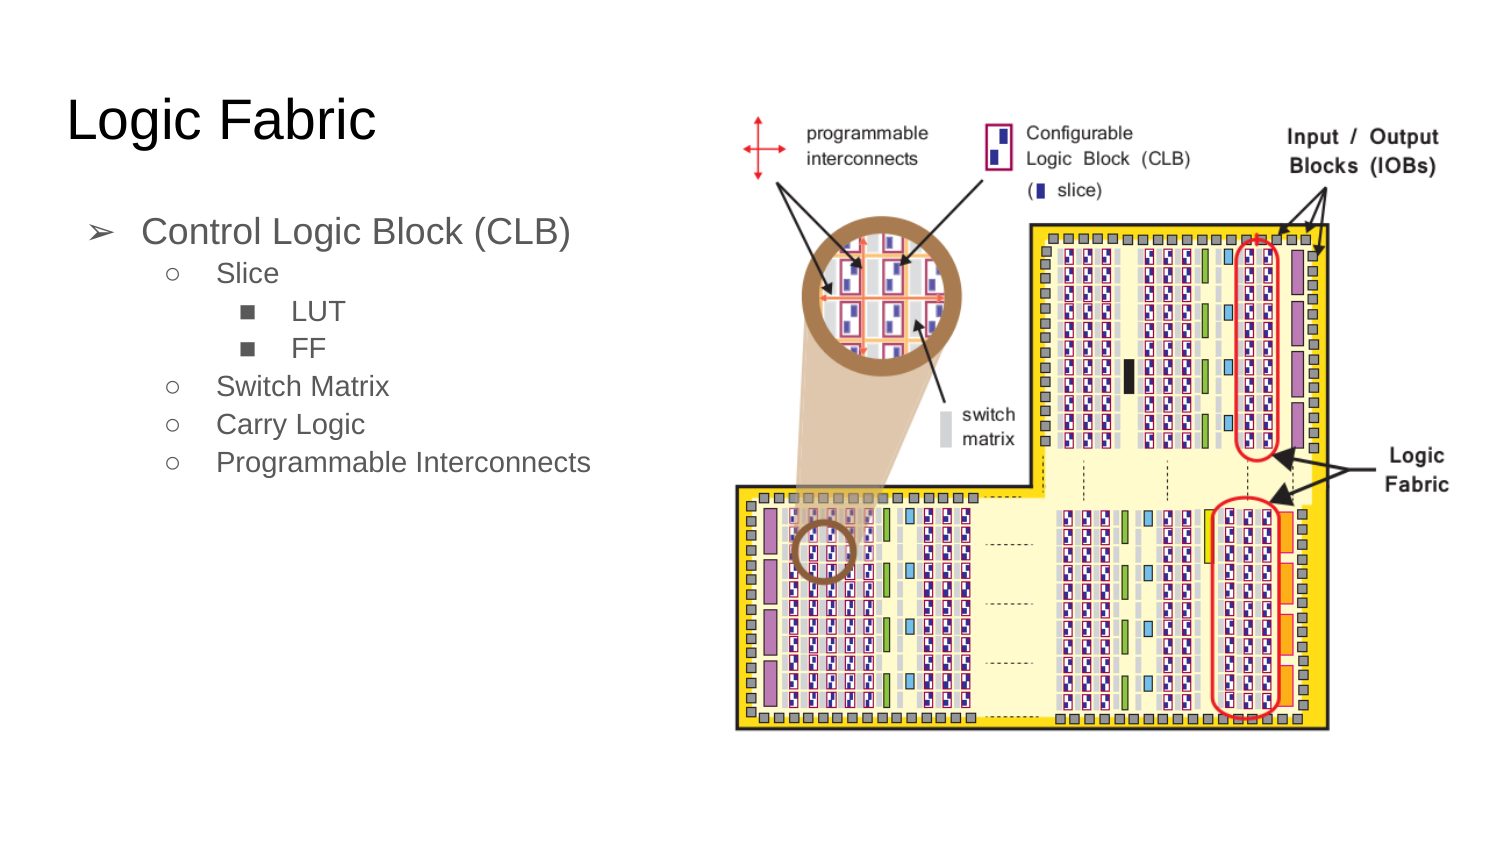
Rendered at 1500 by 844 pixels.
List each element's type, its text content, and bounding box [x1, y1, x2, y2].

picture [638, 94, 1475, 750]
list Control Logic Block (CLB) Slice LUT FF Switch Matrix Carry Logic Programmable Interconnects [51, 189, 633, 750]
title Logic Fabric [51, 72, 1449, 167]
